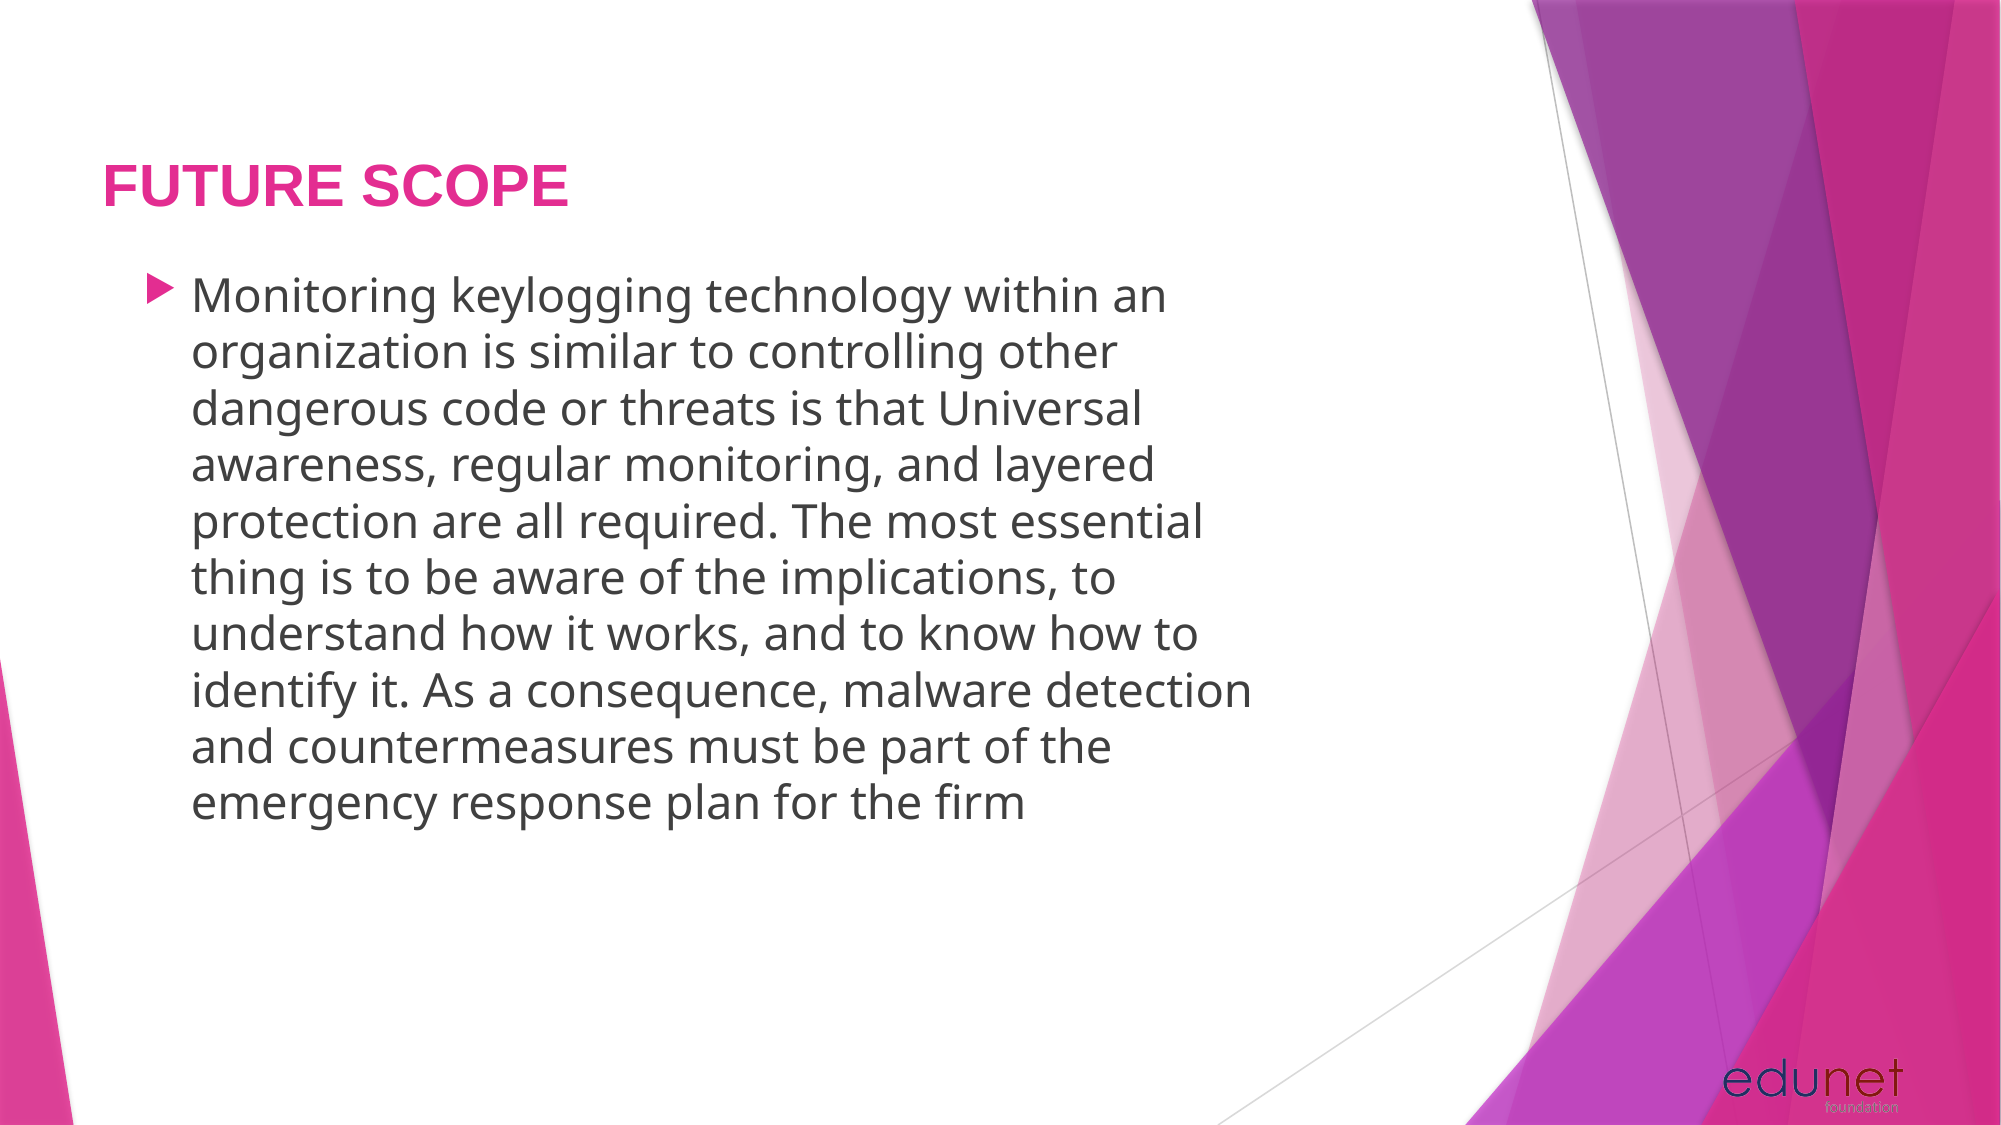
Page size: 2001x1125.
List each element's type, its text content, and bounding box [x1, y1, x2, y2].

text_box Future scope [87, 138, 1898, 226]
list Monitoring keylogging technology within an organization is similar to controlling other dangerous code or threats is that Universal awareness, regular monitoring, and layered protection are all required. The most essential thing is to be aware of the implications, to understand how it works, and to know how to identify it. As a consequence, malware detection and countermeasures must be part of the emergency response plan for the firm [128, 226, 1323, 838]
picture [1719, 1056, 1905, 1116]
